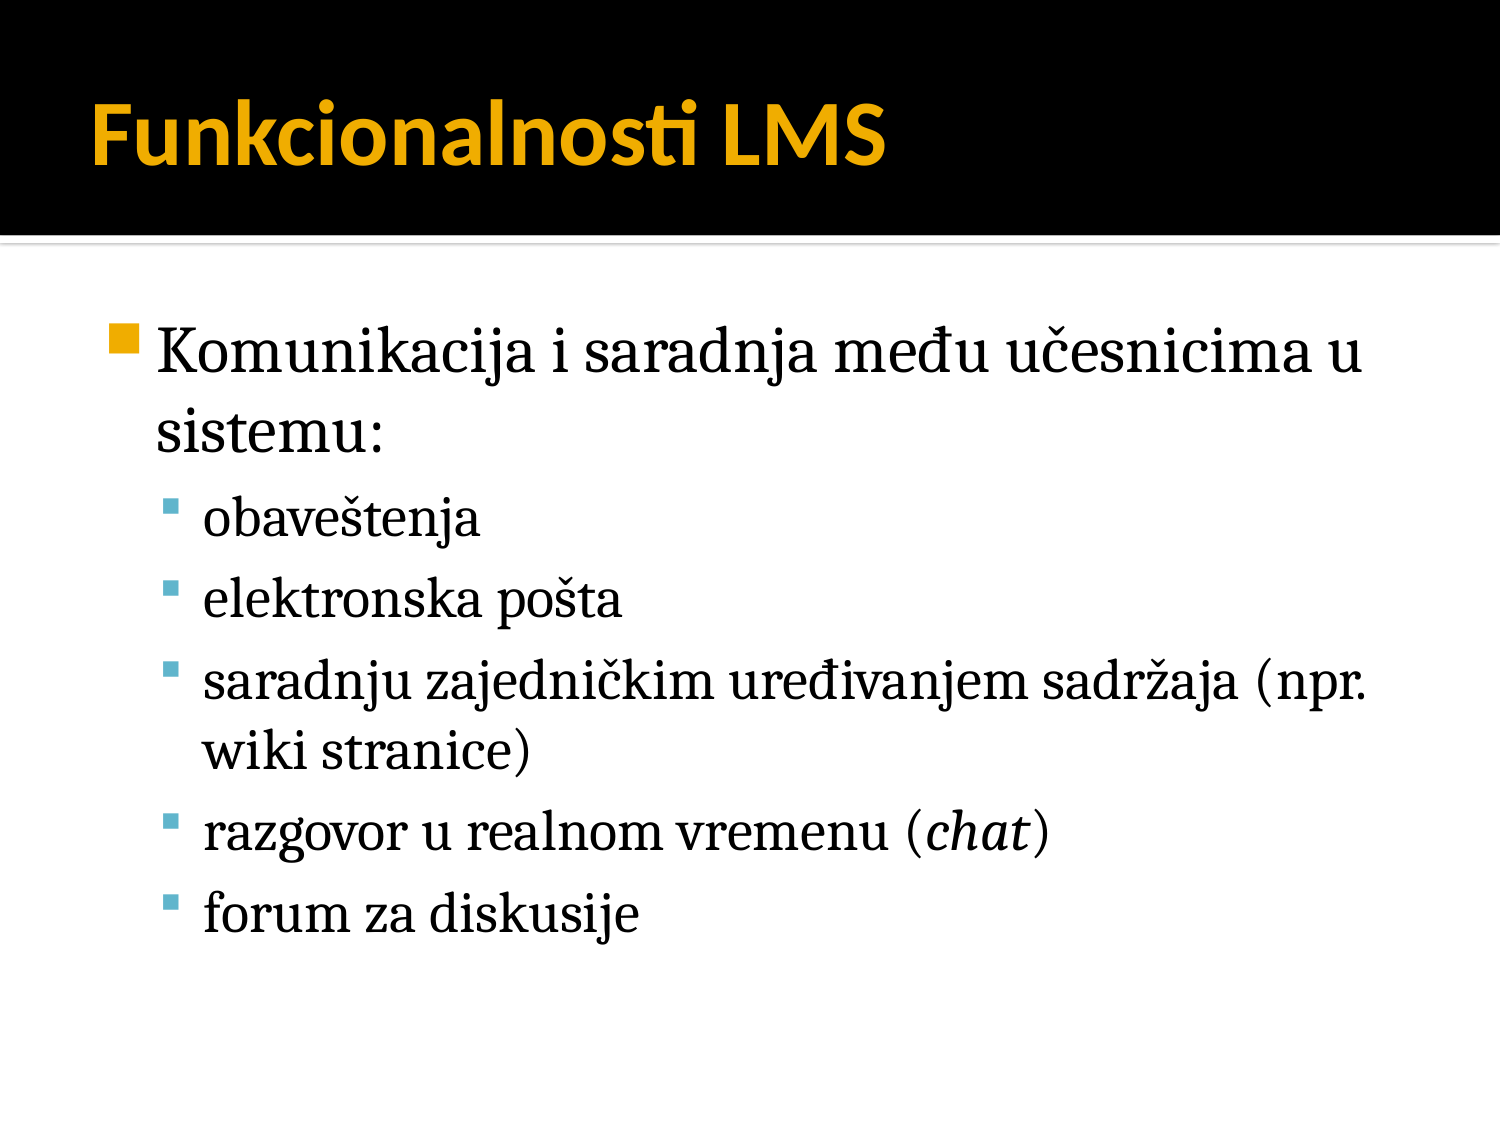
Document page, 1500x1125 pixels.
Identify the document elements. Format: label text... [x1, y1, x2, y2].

list Komunikacija i saradnja među učesnicima u sistemu: obaveštenja elektronska pošta saradnju zajedničkim uređivanjem sadržaja (npr. wiki stranice) razgovor u realnom vremenu (chat) forum za diskusije [75, 291, 1425, 1050]
title Funkcionalnosti LMS [75, 25, 1425, 231]
